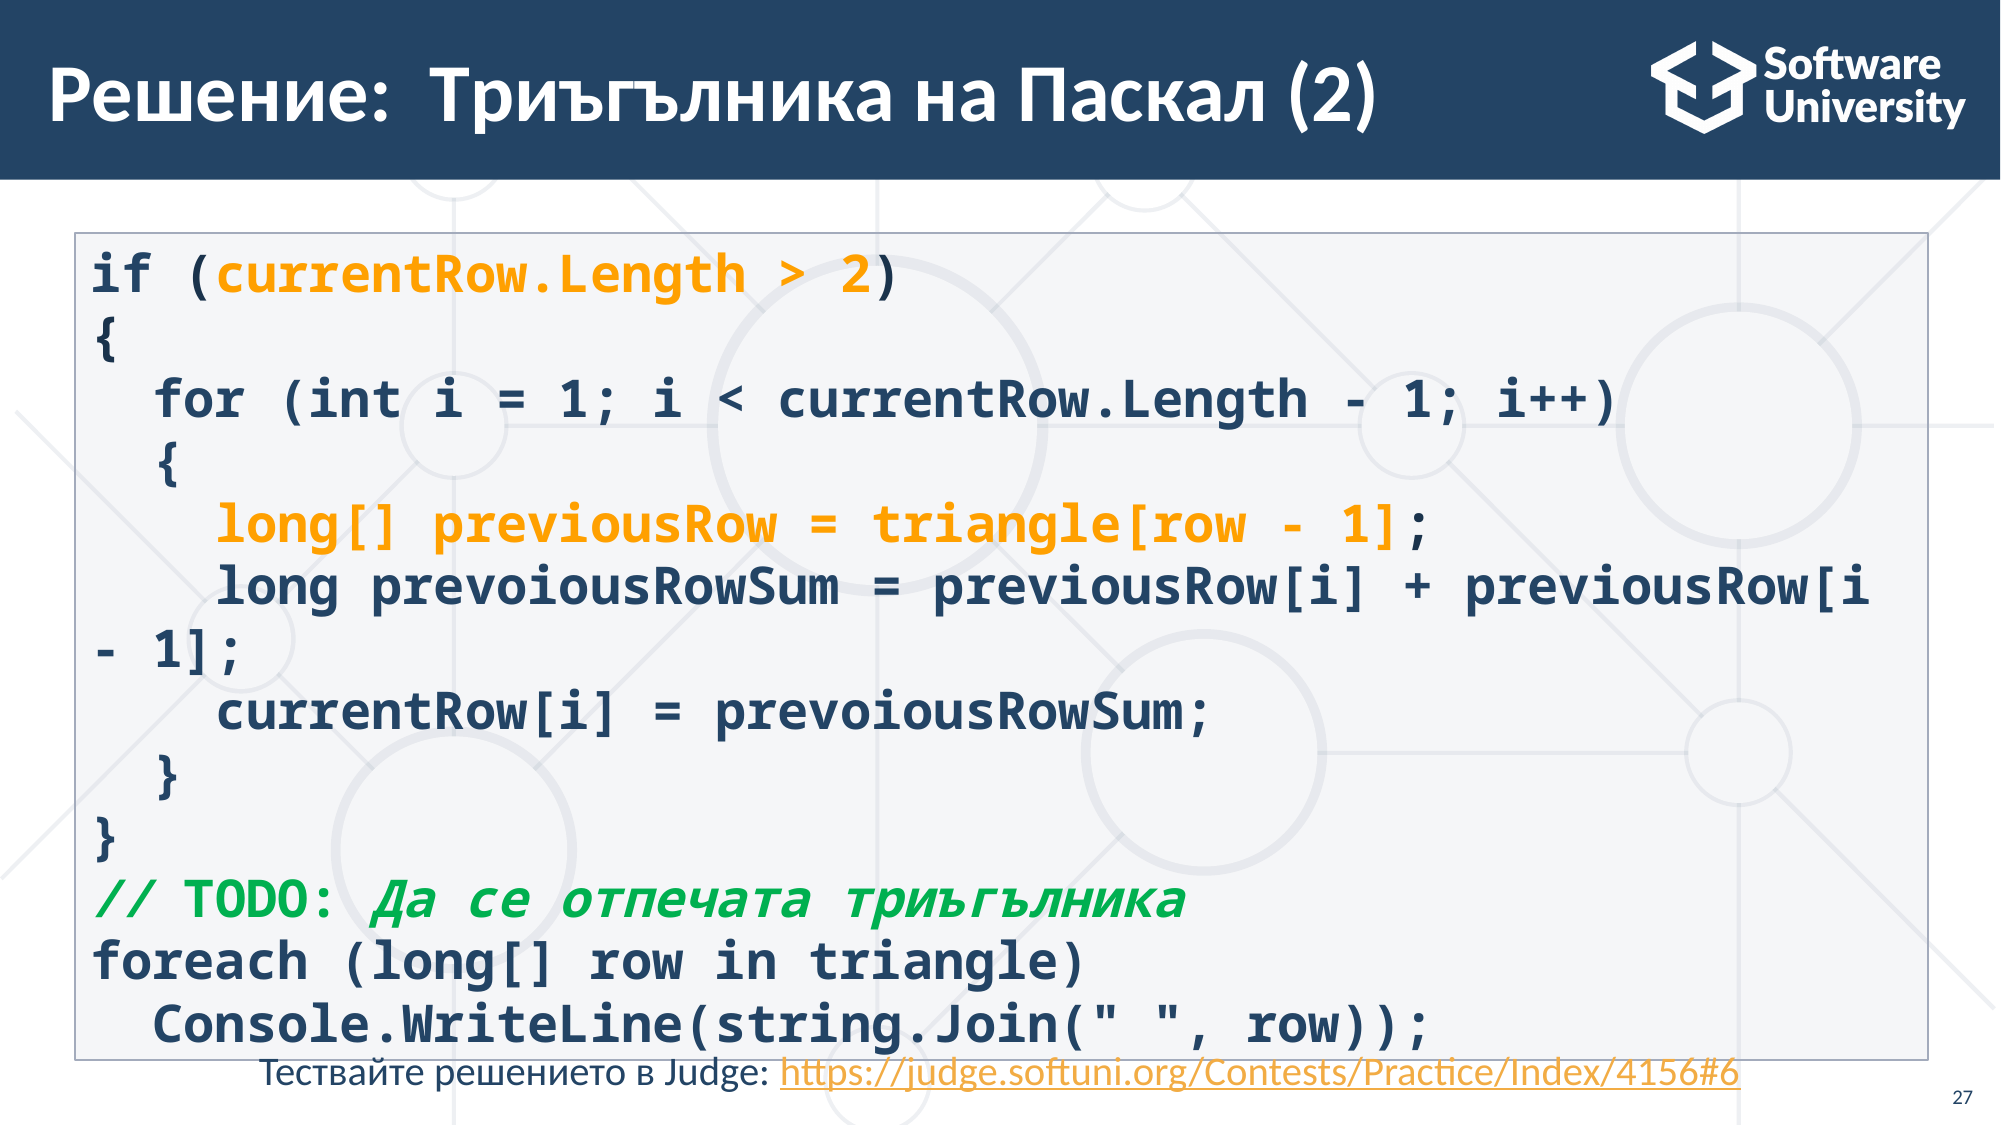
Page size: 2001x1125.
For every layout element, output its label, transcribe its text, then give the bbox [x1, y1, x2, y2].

title Решение: Tриъгълника на Паскал (2) [31, 16, 1625, 162]
picture [1651, 41, 1966, 134]
text_box if (currentRow.Length > 2) { for (int i = 1; i < currentRow.Length - 1; i++) { long[] previousRow = triangle[row - 1]; long prevoiousRowSum = previousRow[i] + previousRow[i - 1]; currentRow[i] = prevoiousRowSum; } } // TODO: Да се отпечата триъгълника foreach (long[] row in triangle) Console.WriteLine(string.Join(" ", row)); [75, 232, 1929, 1061]
text_box Тествайте решението в Judge: https://judge.softuni.org/Contests/Practice/Index/4156#6 [131, 1036, 1869, 1101]
text_box 27 [1927, 1067, 1989, 1117]
